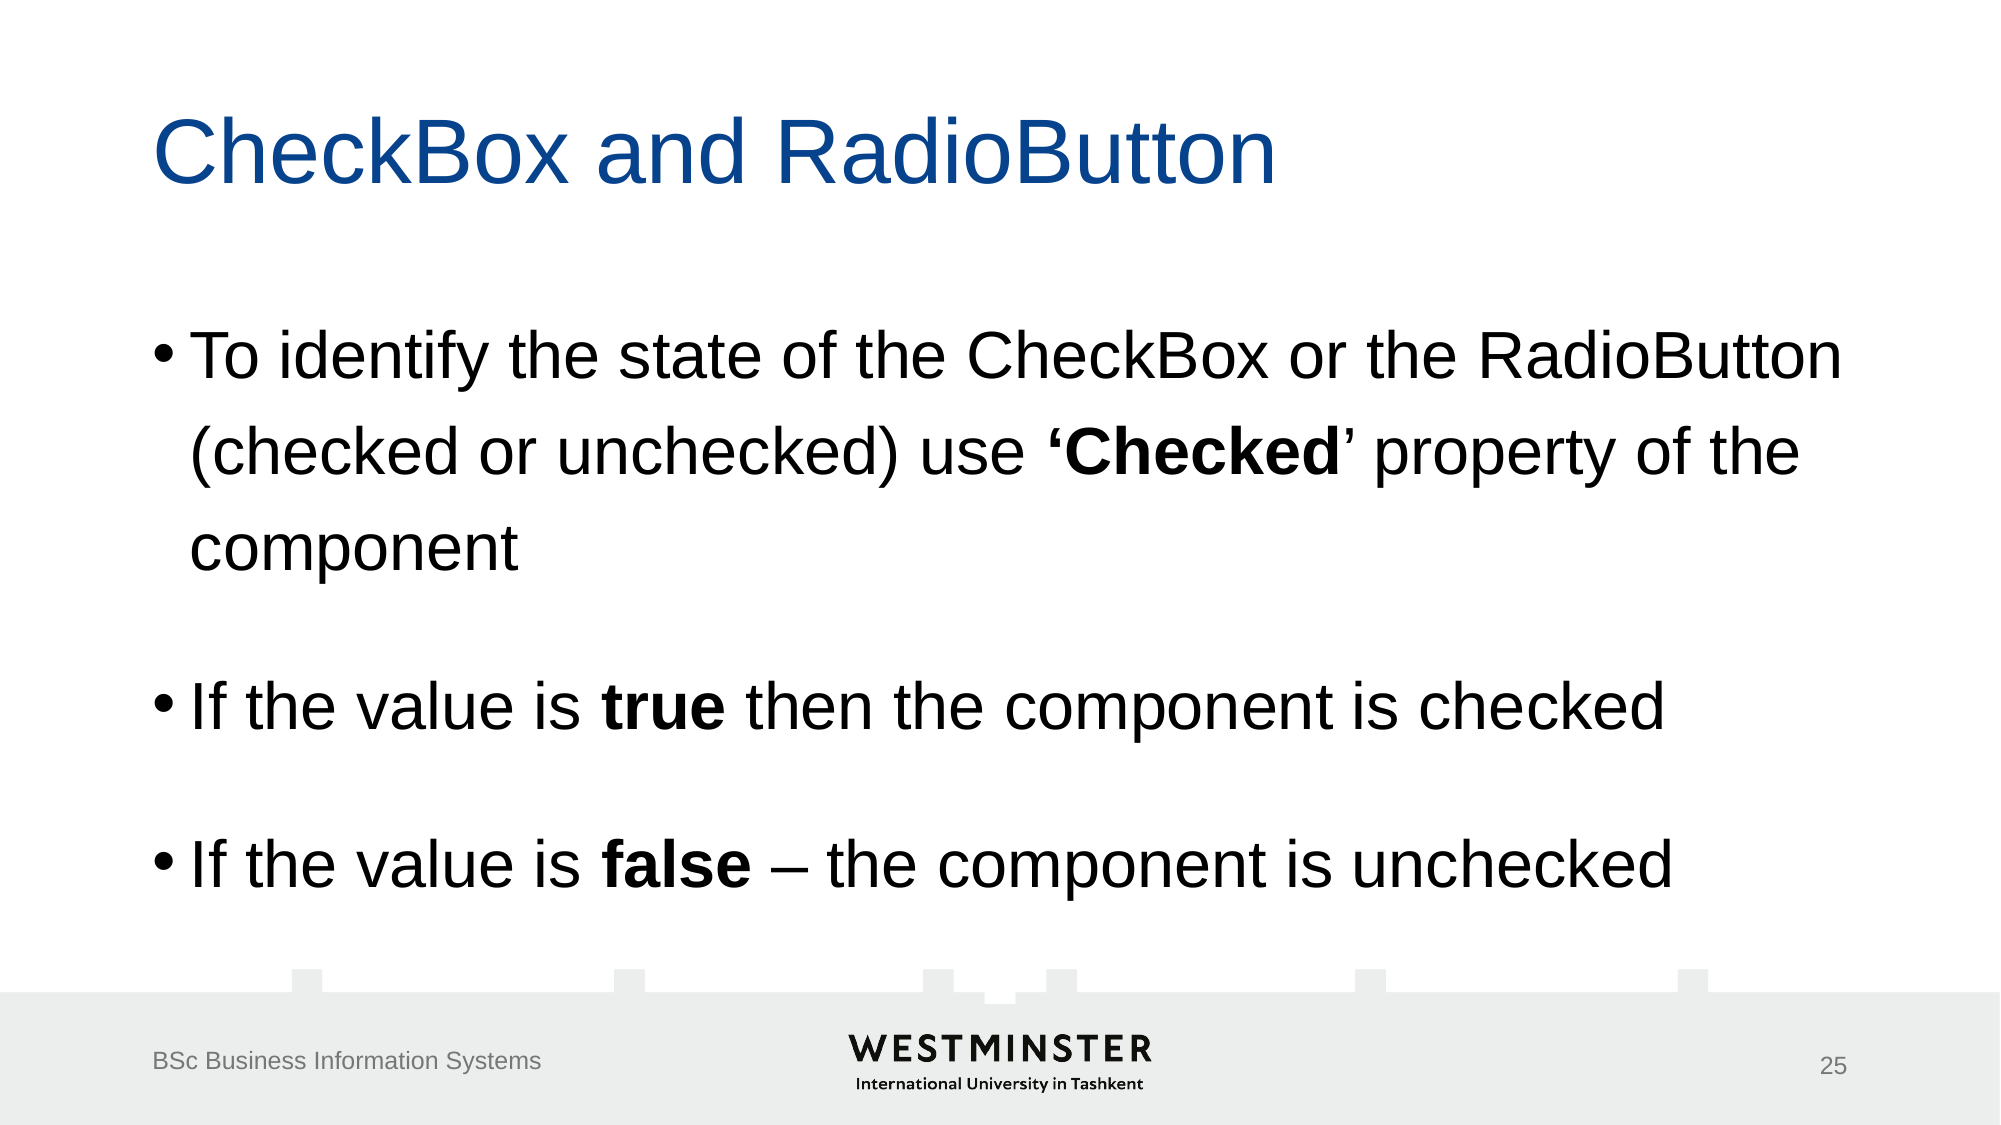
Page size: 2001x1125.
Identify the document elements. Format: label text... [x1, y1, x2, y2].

list BSc Business Information Systems [137, 1040, 647, 1102]
title CheckBox and RadioButton [137, 77, 1545, 219]
list To identify the state of the CheckBox or the RadioButton (checked or unchecked) use ‘Checked’ property of the component If the value is true then the component is checked If the value is false – the component is unchecked [137, 281, 1979, 967]
slide_number 25 [1528, 1042, 1863, 1103]
picture [0, 969, 2000, 1125]
